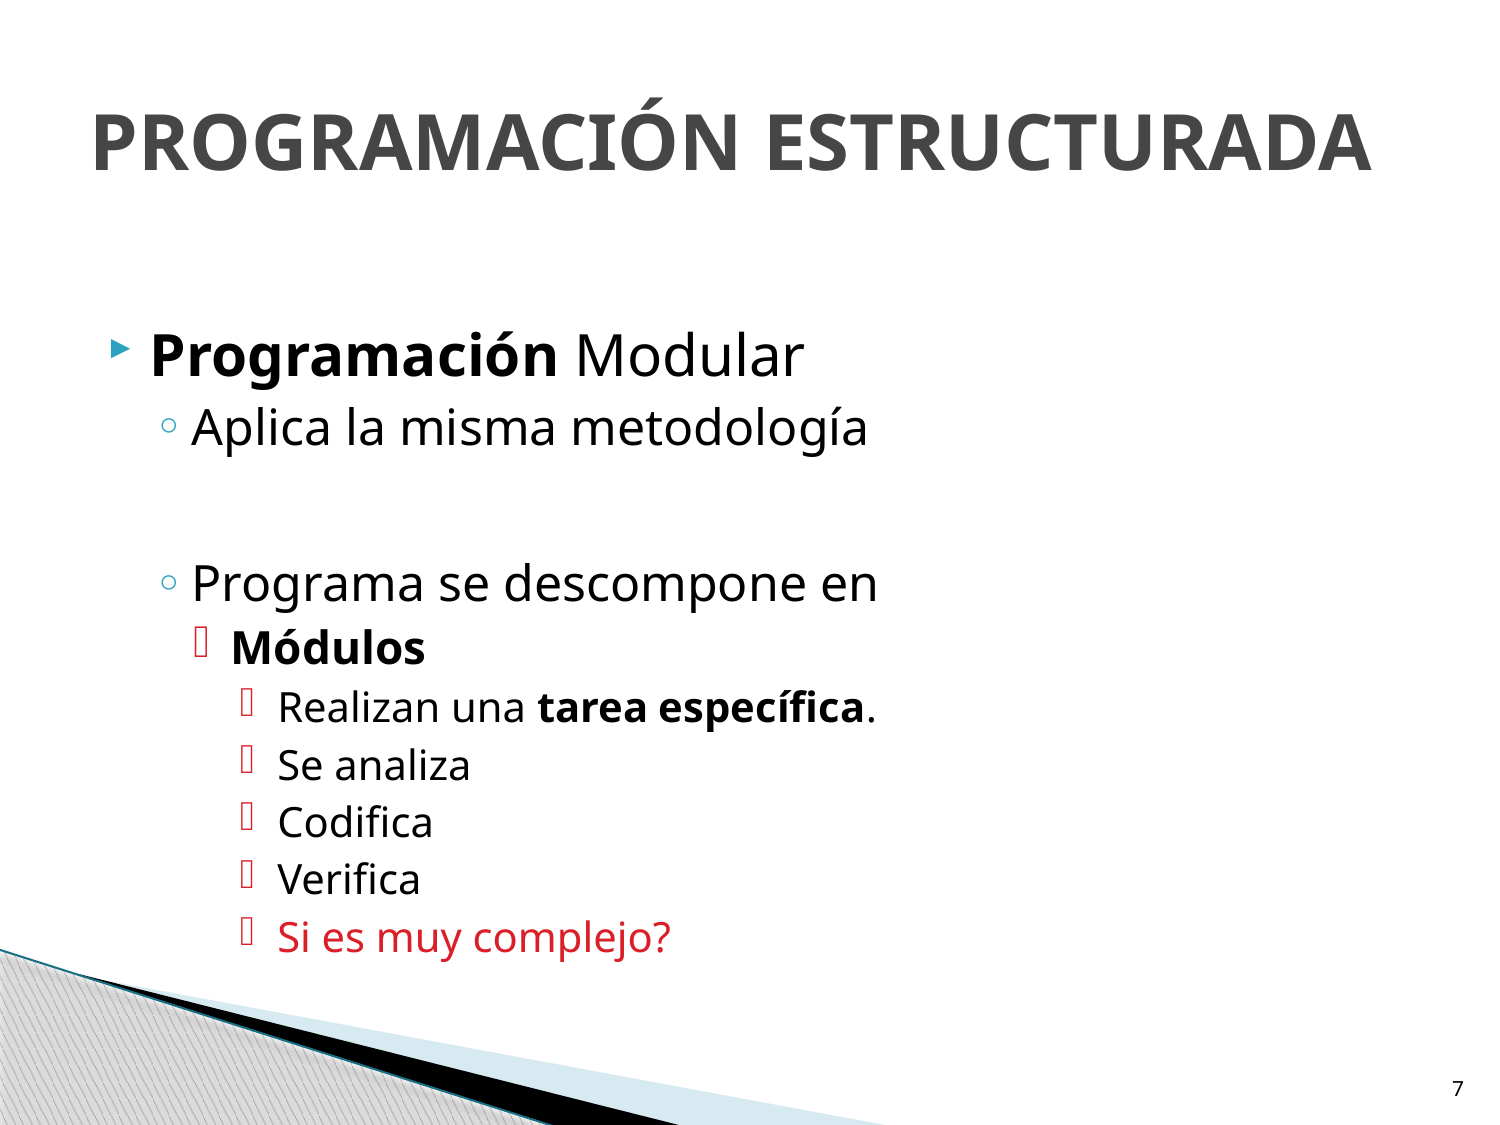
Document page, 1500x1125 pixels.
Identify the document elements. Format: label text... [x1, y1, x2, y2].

slide_number 7 [1418, 1051, 1479, 1112]
title PROGRAMACIÓN ESTRUCTURADA [75, 45, 1425, 233]
list Programación Modular Aplica la misma metodología Programa se descompone en Módulos Realizan una tarea específica. Se analiza Codifica Verifica Si es muy complejo? [75, 243, 1425, 986]
